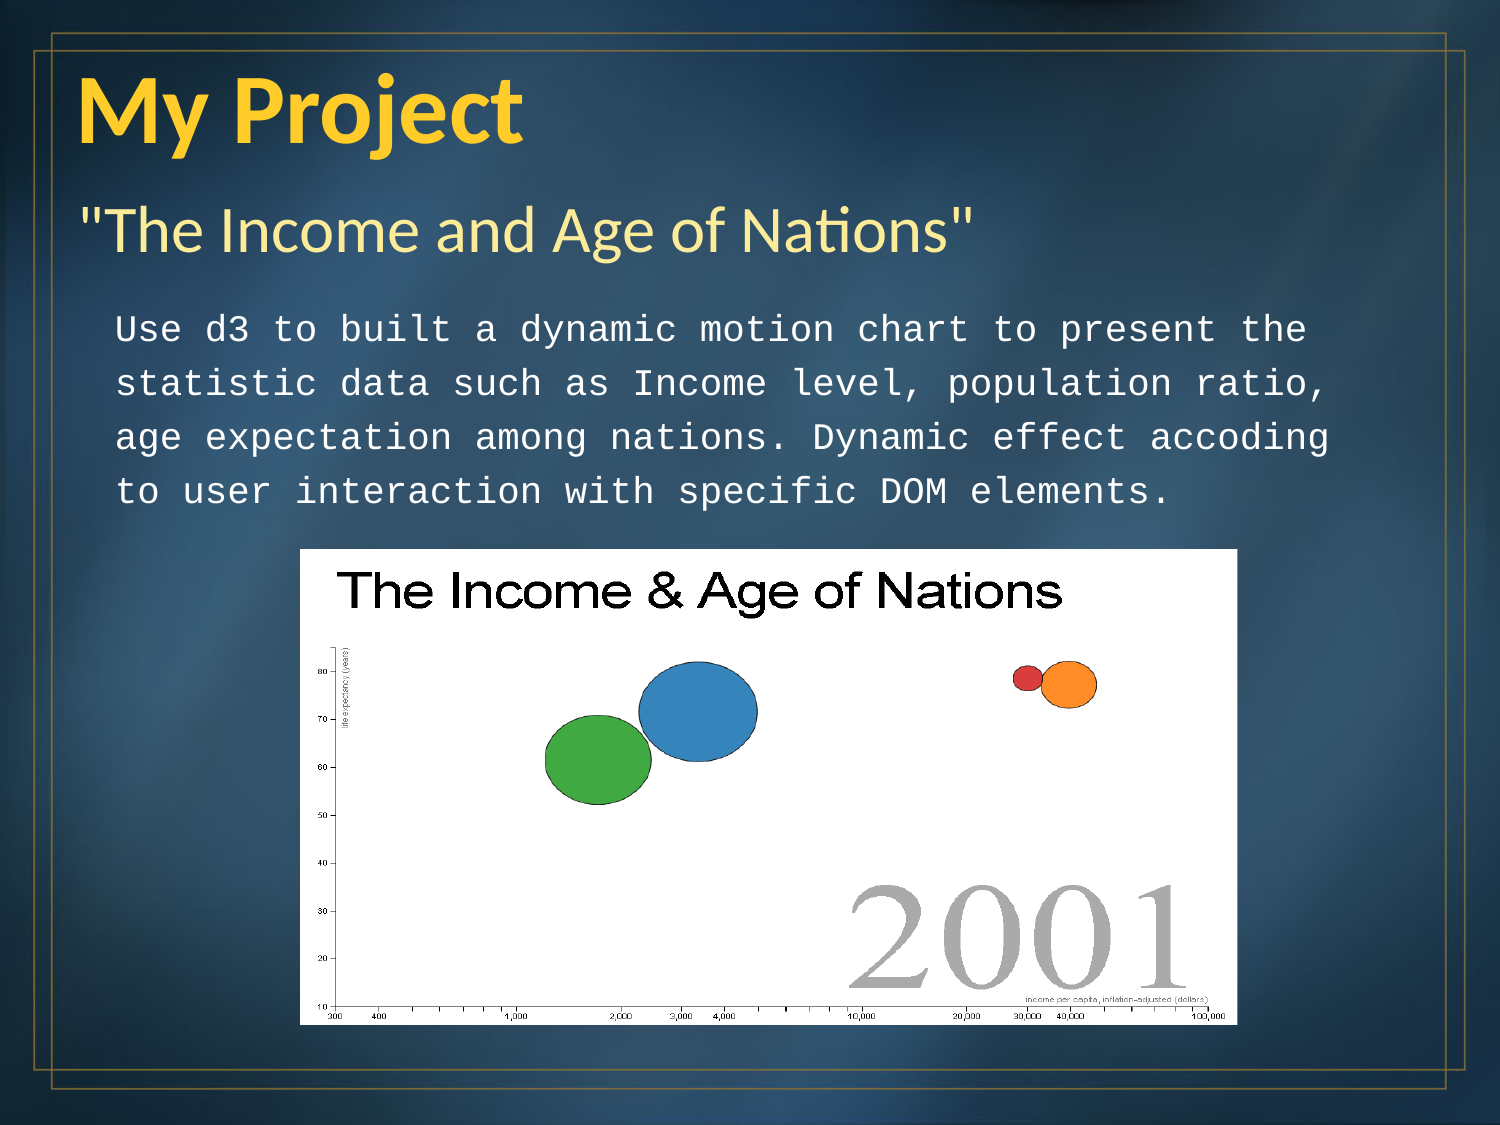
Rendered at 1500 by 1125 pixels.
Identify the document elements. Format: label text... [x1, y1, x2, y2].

text_box Use d3 to built a dynamic motion chart to present the statistic data such as Income level, population ratio, age expectation among nations. Dynamic effect accoding to user interaction with specific DOM elements. [99, 287, 1363, 609]
list "The Income and Age of Nations" [62, 187, 1453, 275]
picture [0, 0, 1500, 1125]
title My Project [59, 49, 1438, 174]
